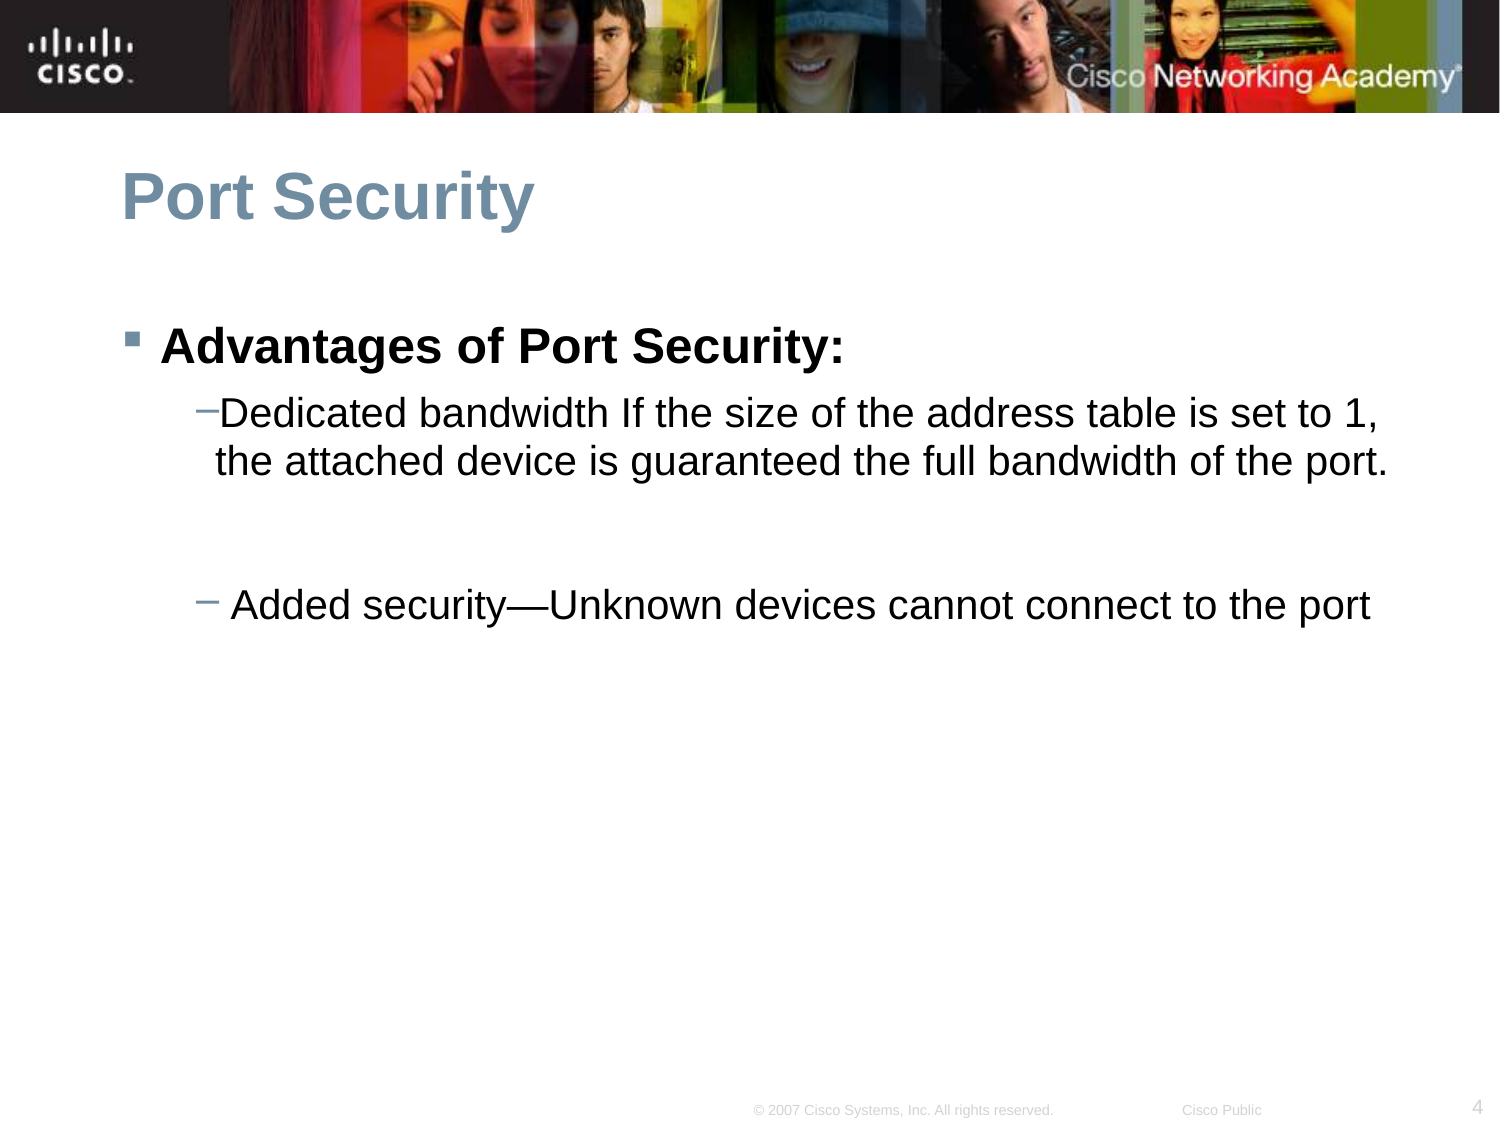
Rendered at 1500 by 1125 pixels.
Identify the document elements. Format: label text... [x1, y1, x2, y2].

picture [0, 0, 1500, 113]
list Advantages of Port Security: Dedicated bandwidth If the size of the address table is set to 1, the attached device is guaranteed the full bandwidth of the port. Added security—Unknown devices cannot connect to the port [107, 311, 1411, 898]
title Port Security [107, 102, 1444, 241]
